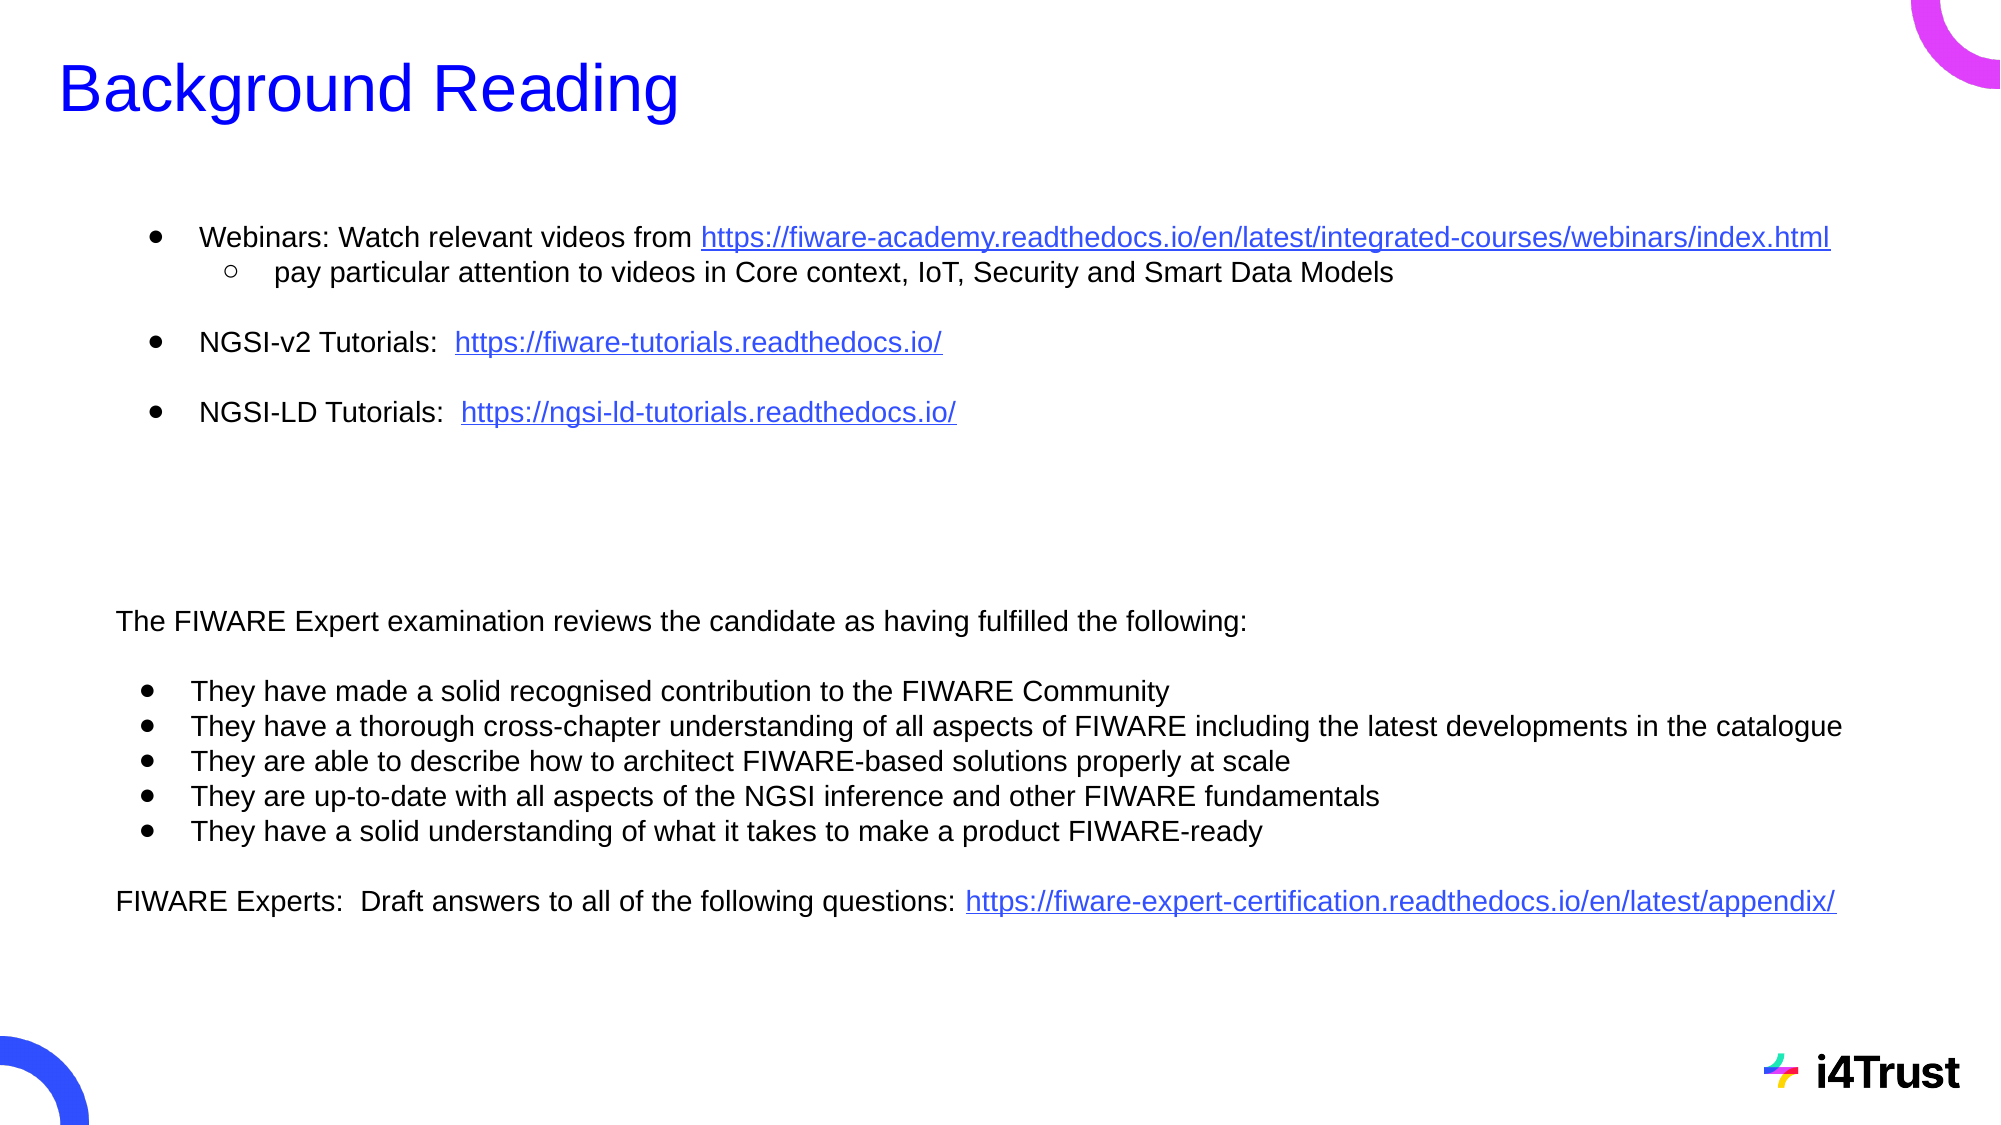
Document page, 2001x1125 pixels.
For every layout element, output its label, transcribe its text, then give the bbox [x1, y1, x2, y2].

picture [1911, 0, 2000, 89]
picture [0, 1036, 89, 1125]
text_box Webinars: Watch relevant videos from https://fiware-academy.readthedocs.io/en/latest/integrated-courses/webinars/index.html pay particular attention to videos in Core context, IoT, Security and Smart Data Models NGSI-v2 Tutorials: https://fiware-tutorials.readthedocs.io/ NGSI-LD Tutorials: https://ngsi-ld-tutorials.readthedocs.io/ [109, 168, 1891, 478]
picture [1763, 1043, 1961, 1099]
title Background Reading [58, 44, 1766, 169]
text_box The FIWARE Expert examination reviews the candidate as having fulfilled the following: They have made a solid recognised contribution to the FIWARE Community They have a thorough cross-chapter understanding of all aspects of FIWARE including the latest developments in the catalogue They are able to describe how to architect FIWARE-based solutions properly at scale They are up-to-date with all aspects of the NGSI inference and other FIWARE fundamentals They have a solid understanding of what it takes to make a product FIWARE-ready FIWARE Experts: Draft answers to all of the following questions: https://fiware-expert-certification.readthedocs.io/en/latest/appendix/ [100, 587, 1883, 967]
